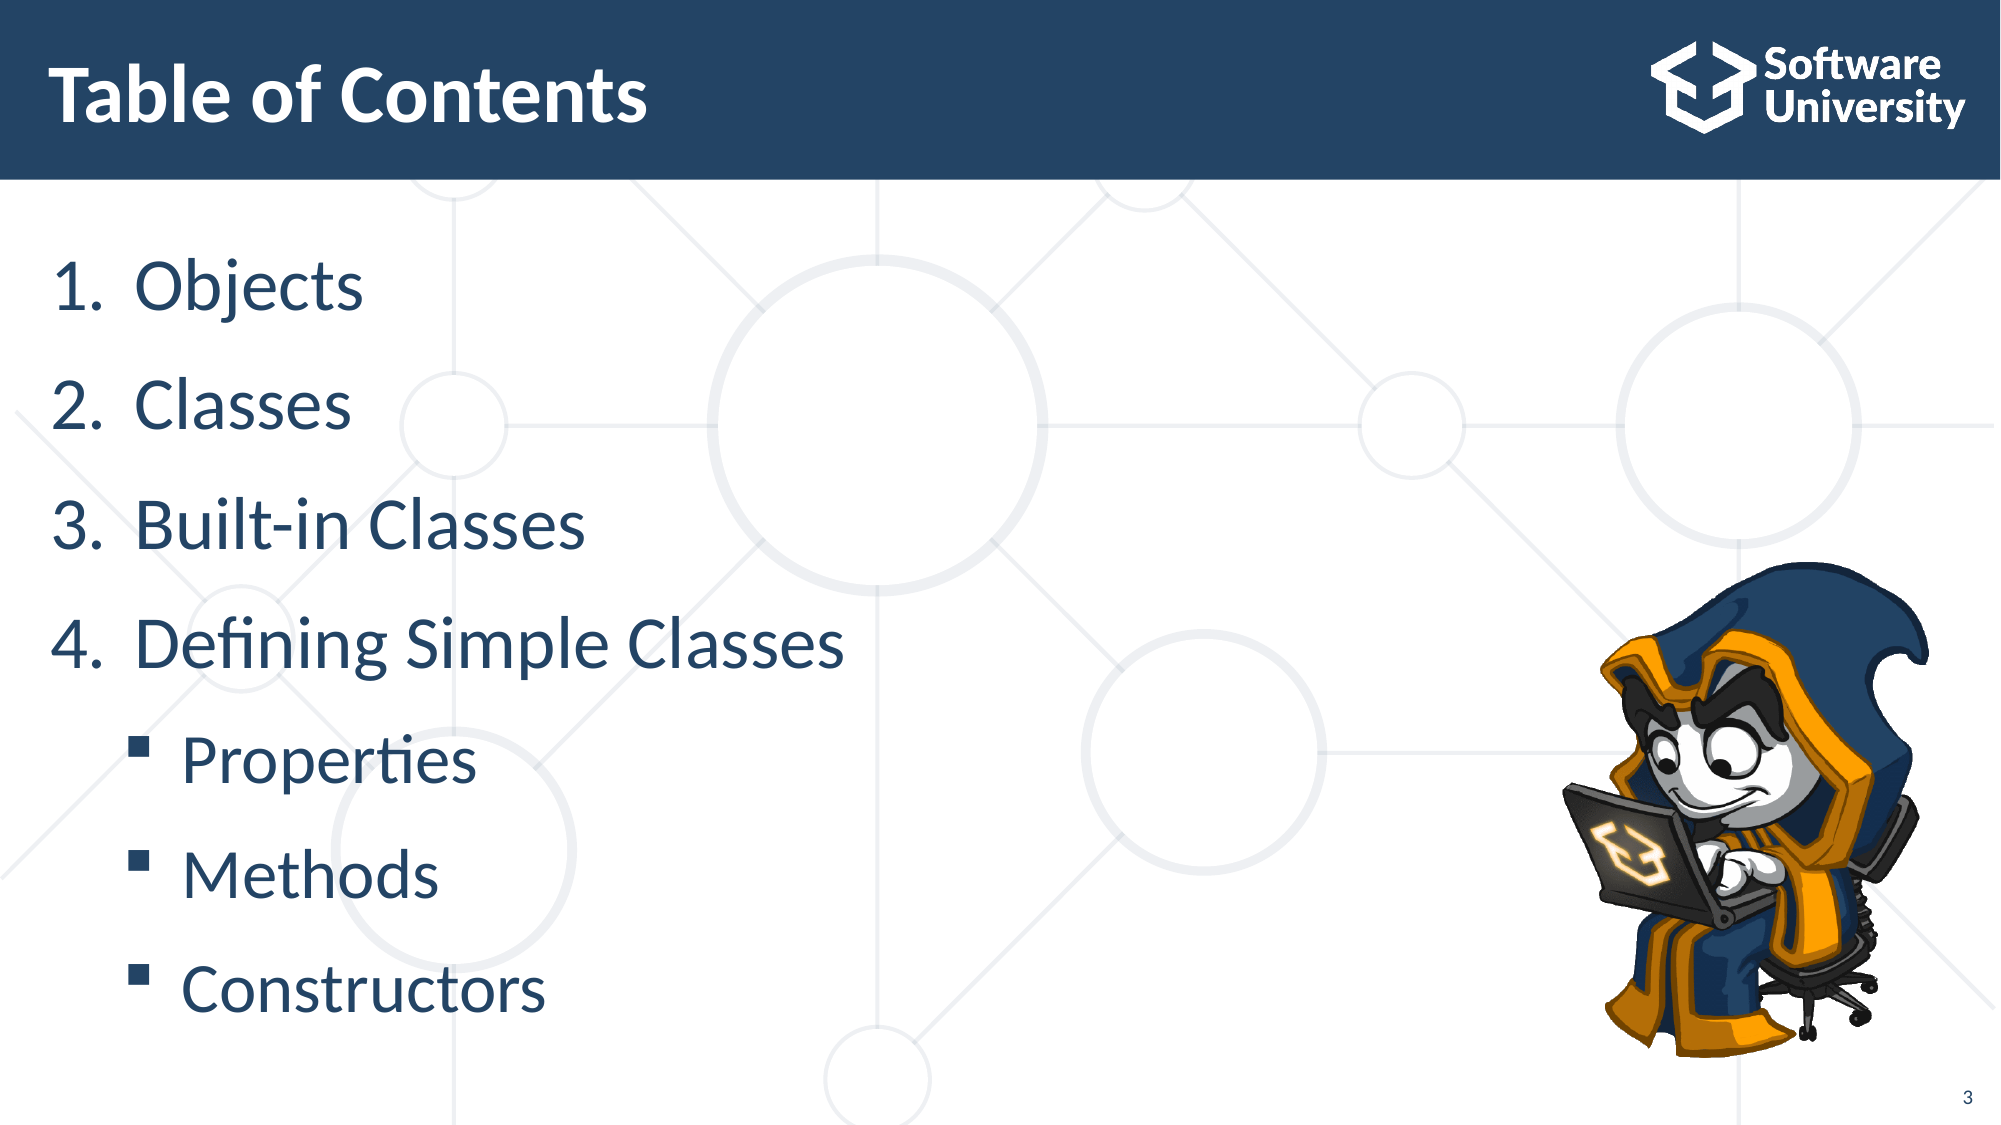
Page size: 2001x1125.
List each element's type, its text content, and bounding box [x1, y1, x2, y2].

list Objects Classes Built-in Classes Defining Simple Classes Properties Methods Constructors [32, 224, 1517, 1080]
title Table of Contents [31, 16, 1625, 162]
slide_number 3 [1927, 1067, 1989, 1117]
picture [1561, 559, 1931, 1059]
picture [1651, 41, 1966, 134]
